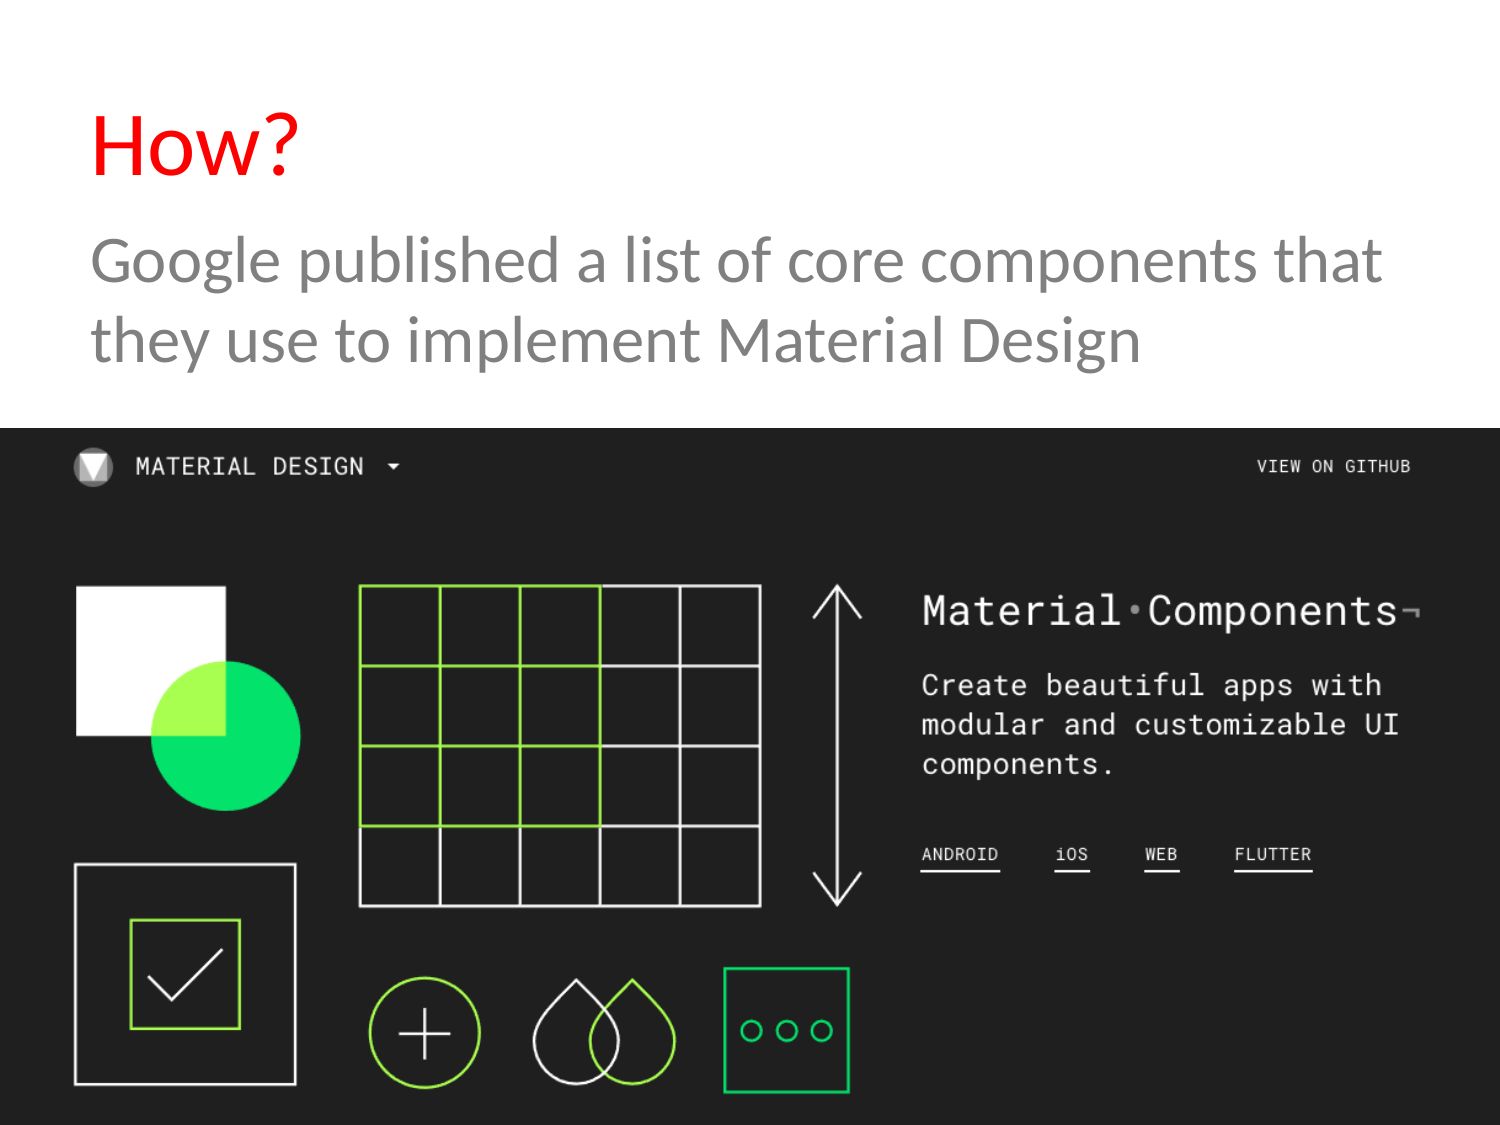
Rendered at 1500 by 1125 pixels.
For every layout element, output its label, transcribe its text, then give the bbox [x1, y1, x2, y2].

title How? [75, 45, 1425, 208]
picture [0, 428, 1500, 1125]
list Google published a list of core components that they use to implement Material Design [75, 208, 1425, 426]
